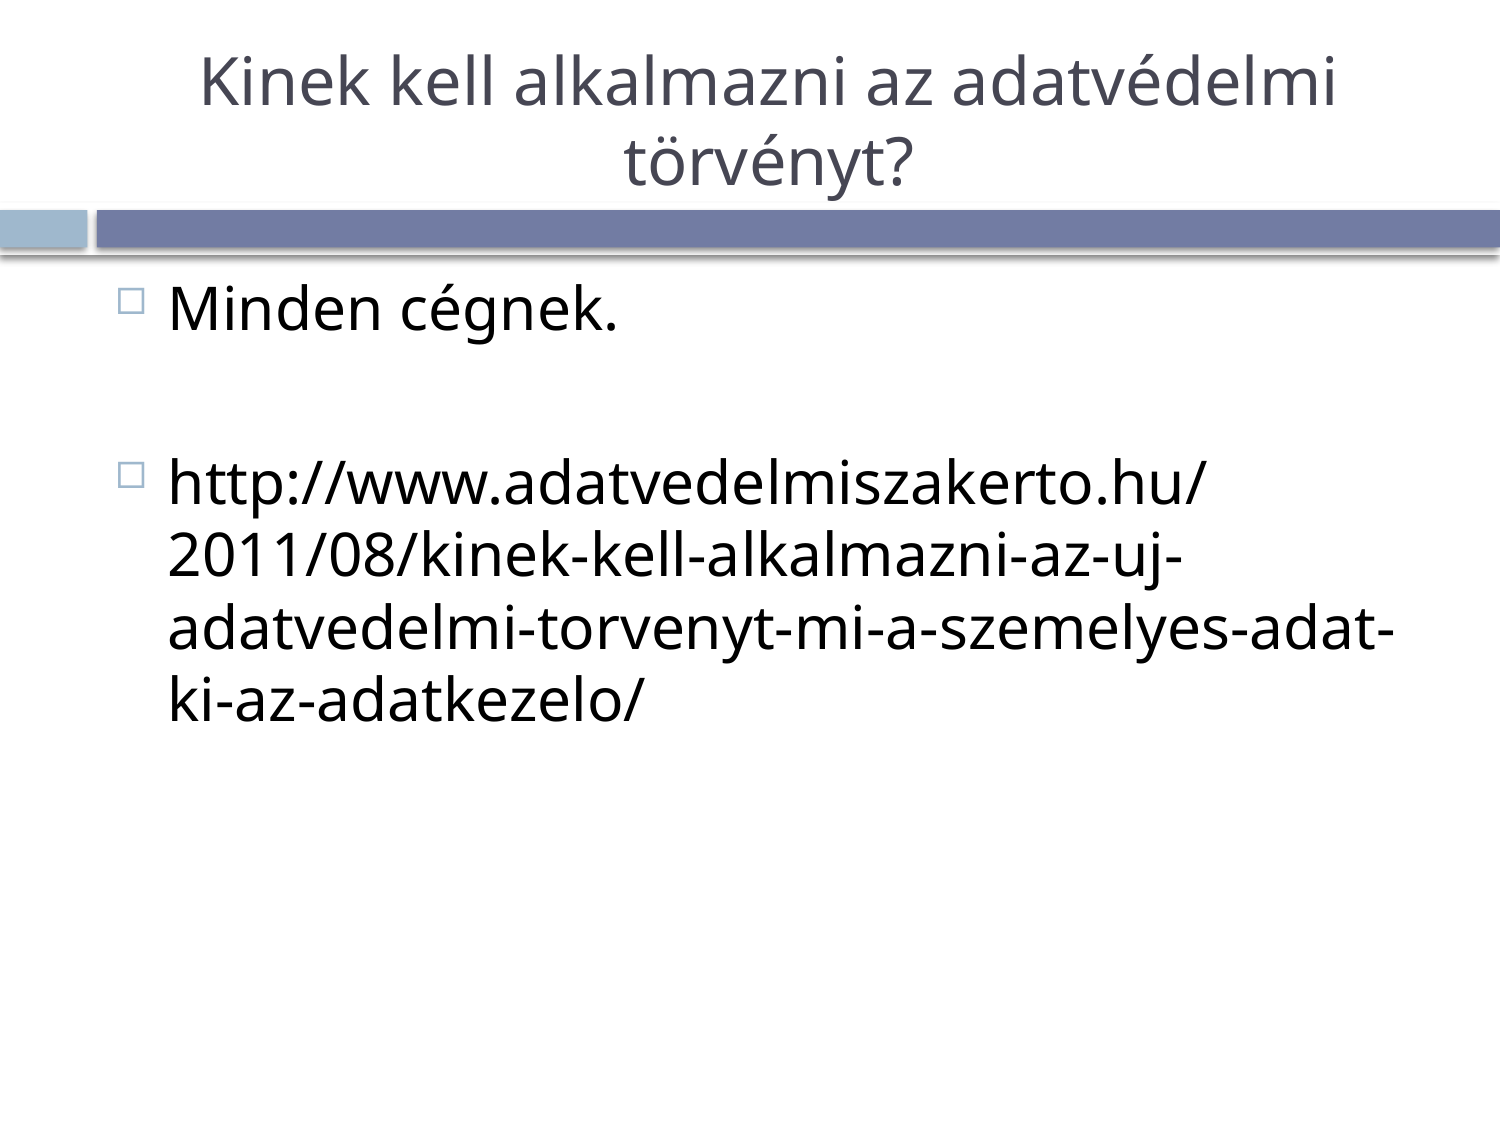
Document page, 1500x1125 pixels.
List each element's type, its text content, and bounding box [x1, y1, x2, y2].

title Kinek kell alkalmazni az adatvédelmi törvényt? [100, 37, 1438, 200]
list Minden cégnek. http://www.adatvedelmiszakerto.hu/2011/08/kinek-kell-alkalmazni-az-uj-adatvedelmi-torvenyt-mi-a-szemelyes-adat-ki-az-adatkezelo/ [100, 262, 1438, 1000]
